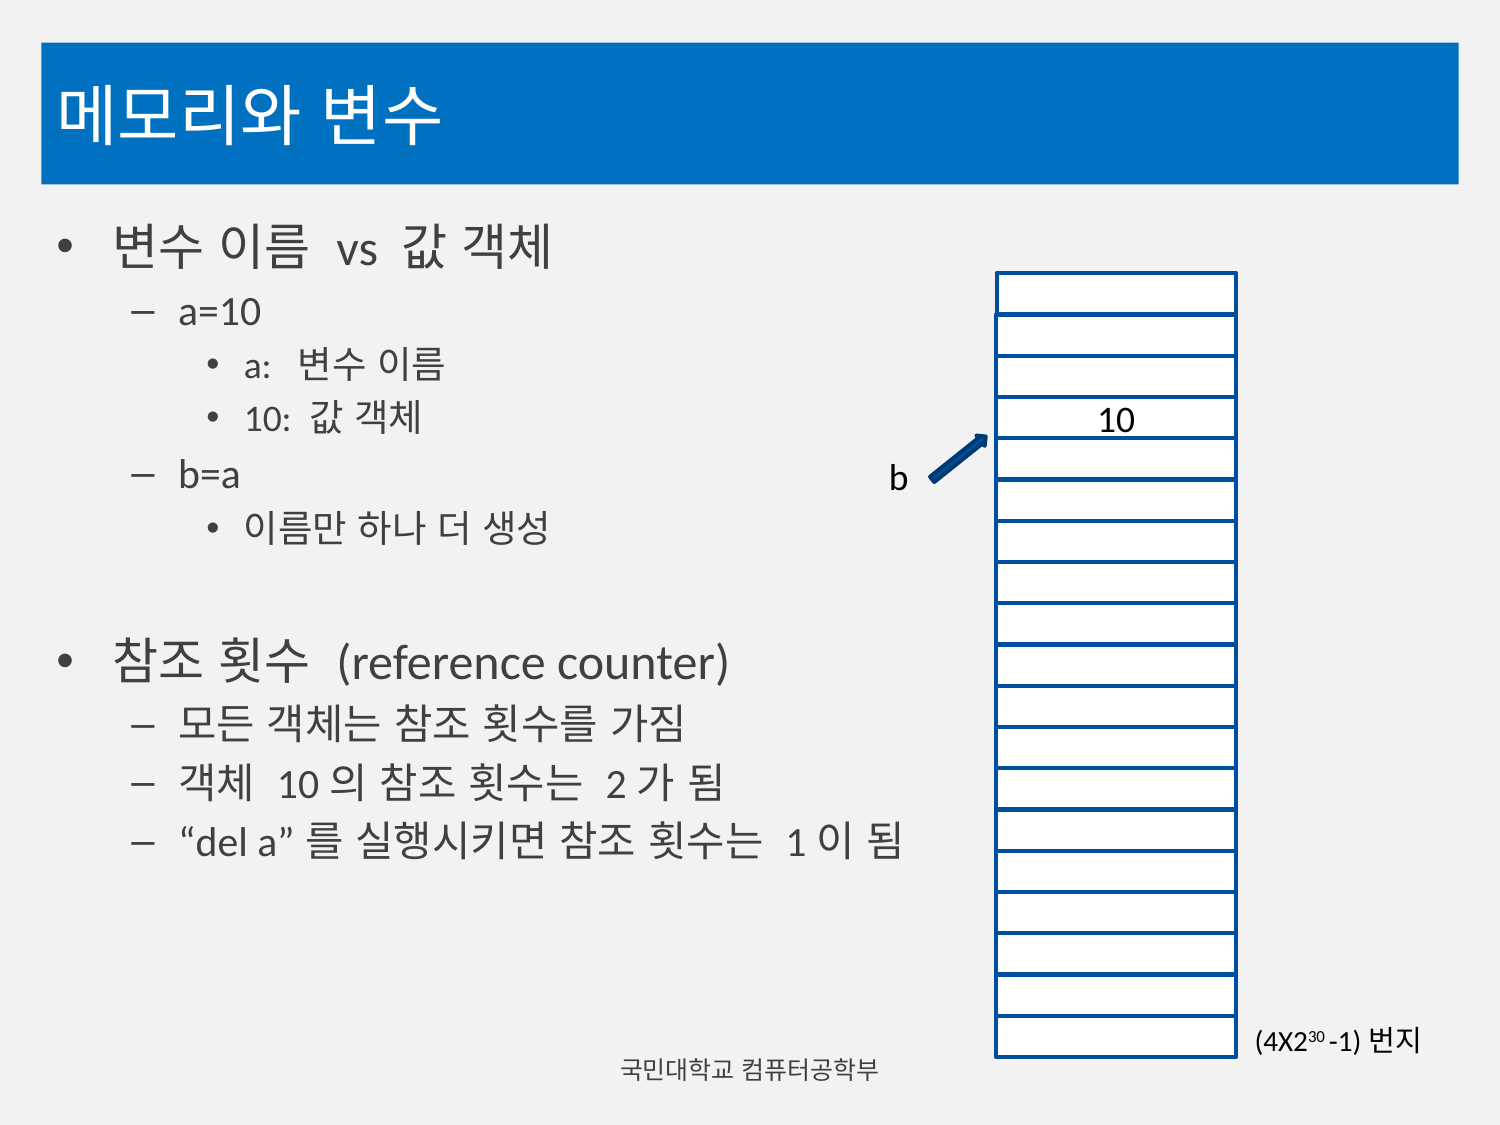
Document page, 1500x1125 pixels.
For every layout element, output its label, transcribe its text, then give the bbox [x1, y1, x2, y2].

text_box 10 [994, 395, 1238, 436]
text_box [994, 807, 1238, 849]
text_box [994, 931, 1238, 972]
text_box [994, 890, 1238, 931]
text_box [994, 766, 1238, 807]
text_box [928, 433, 988, 484]
text_box [994, 684, 1238, 725]
text_box [994, 560, 1238, 601]
text_box [994, 972, 1238, 1014]
text_box [994, 354, 1238, 395]
list 변수 이름 vs 값 객체 a=10 a: 변수 이름 10: 값 객체 b=a 이름만 하나 더 생성 참조 횟수 (reference counter) 모든 객체는 참조 횟수를 가짐 객체 10의 참조 횟수는 2가 됨 “del a”를 실행시키면 참조 횟수는 1이 됨 [41, 208, 1459, 1000]
text_box [994, 601, 1238, 642]
text_box [994, 849, 1238, 890]
text_box [994, 519, 1238, 560]
text_box [994, 725, 1238, 766]
text_box [994, 312, 1238, 354]
text_box [994, 436, 1238, 477]
text_box [994, 1014, 1238, 1059]
footer 국민대학교 컴퓨터공학부 [466, 1042, 1034, 1103]
text_box b [874, 445, 924, 506]
text_box [994, 477, 1238, 519]
title 메모리와 변수 [41, 42, 1459, 185]
text_box [994, 642, 1238, 684]
text_box [995, 271, 1238, 312]
text_box (4X230 -1)번지 [1239, 1014, 1438, 1065]
